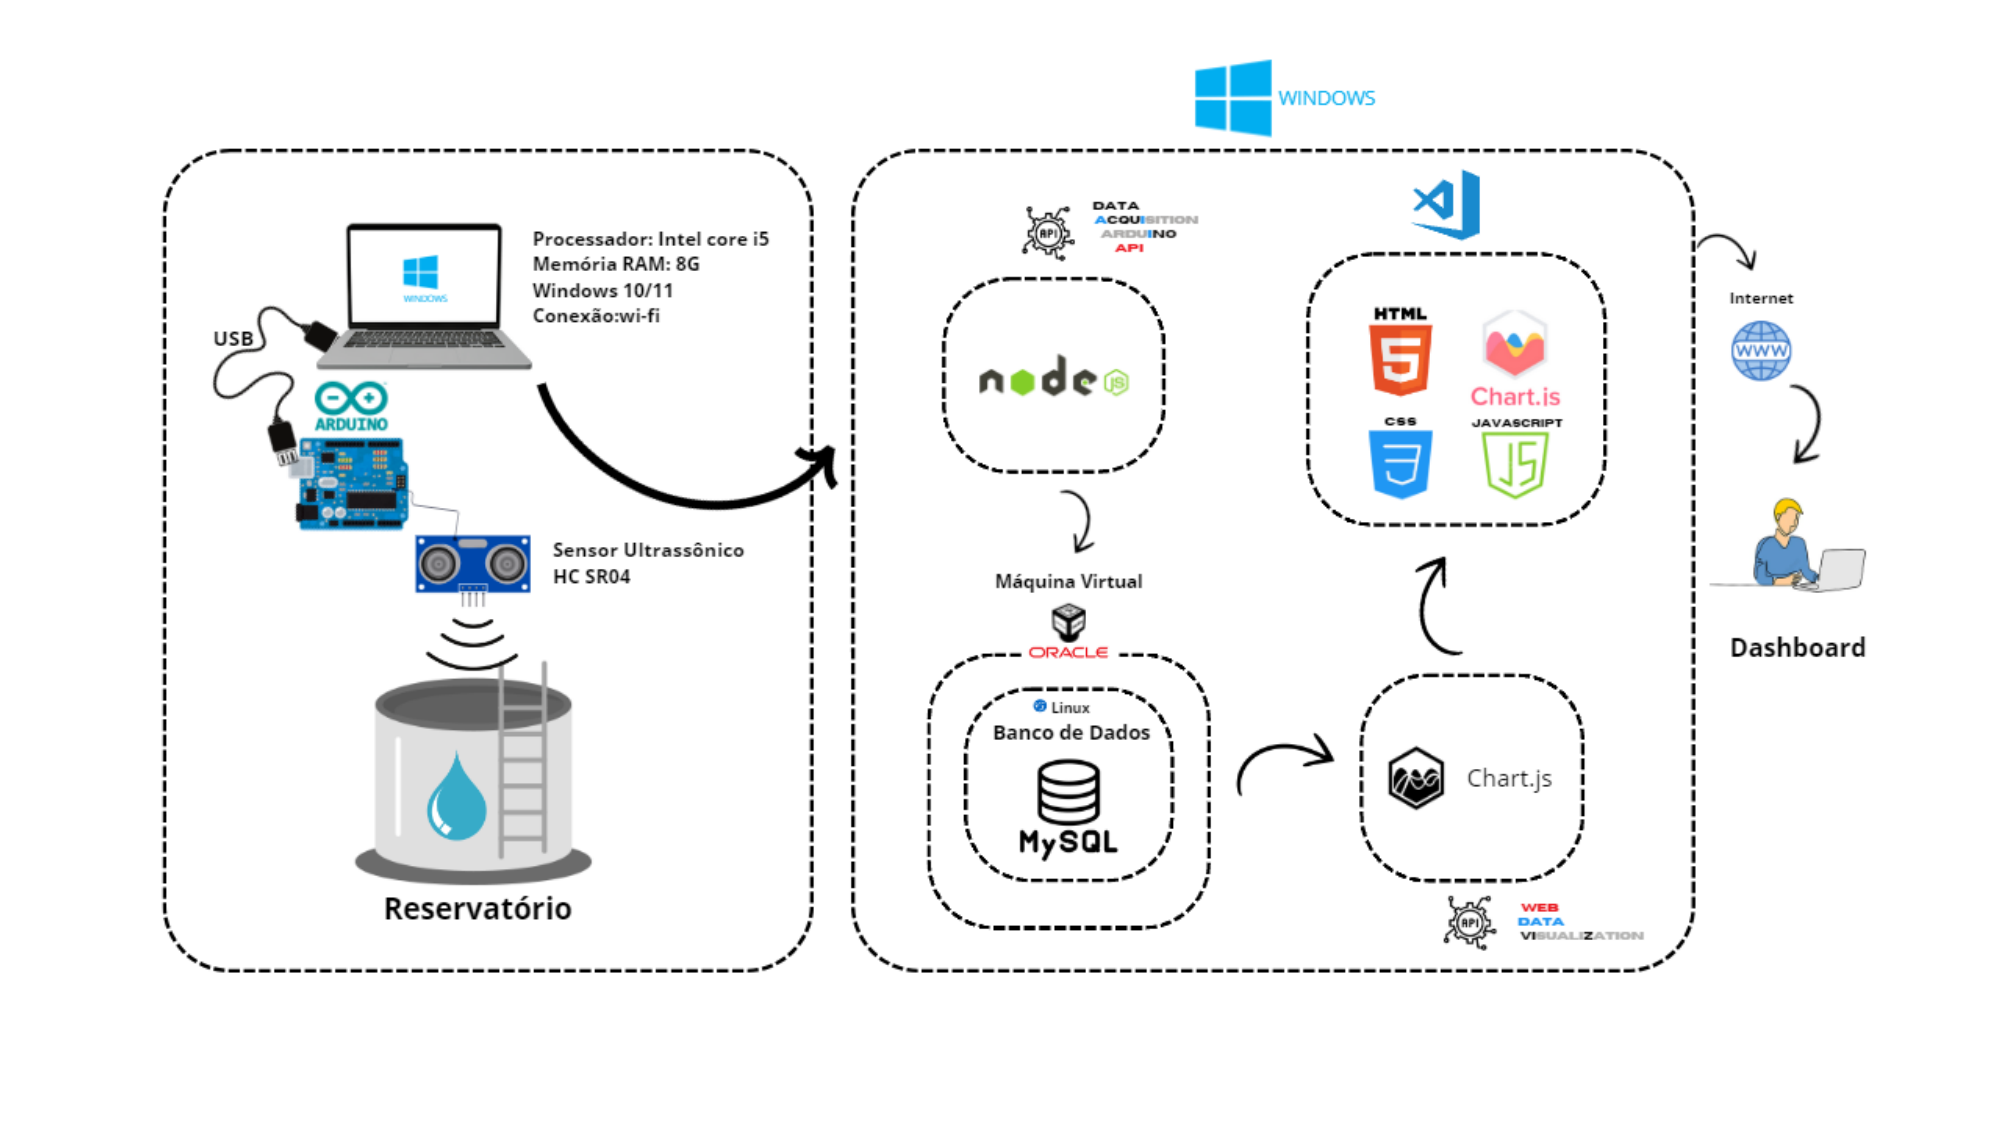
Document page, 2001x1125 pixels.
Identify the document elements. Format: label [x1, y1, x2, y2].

picture [89, 48, 1910, 1077]
